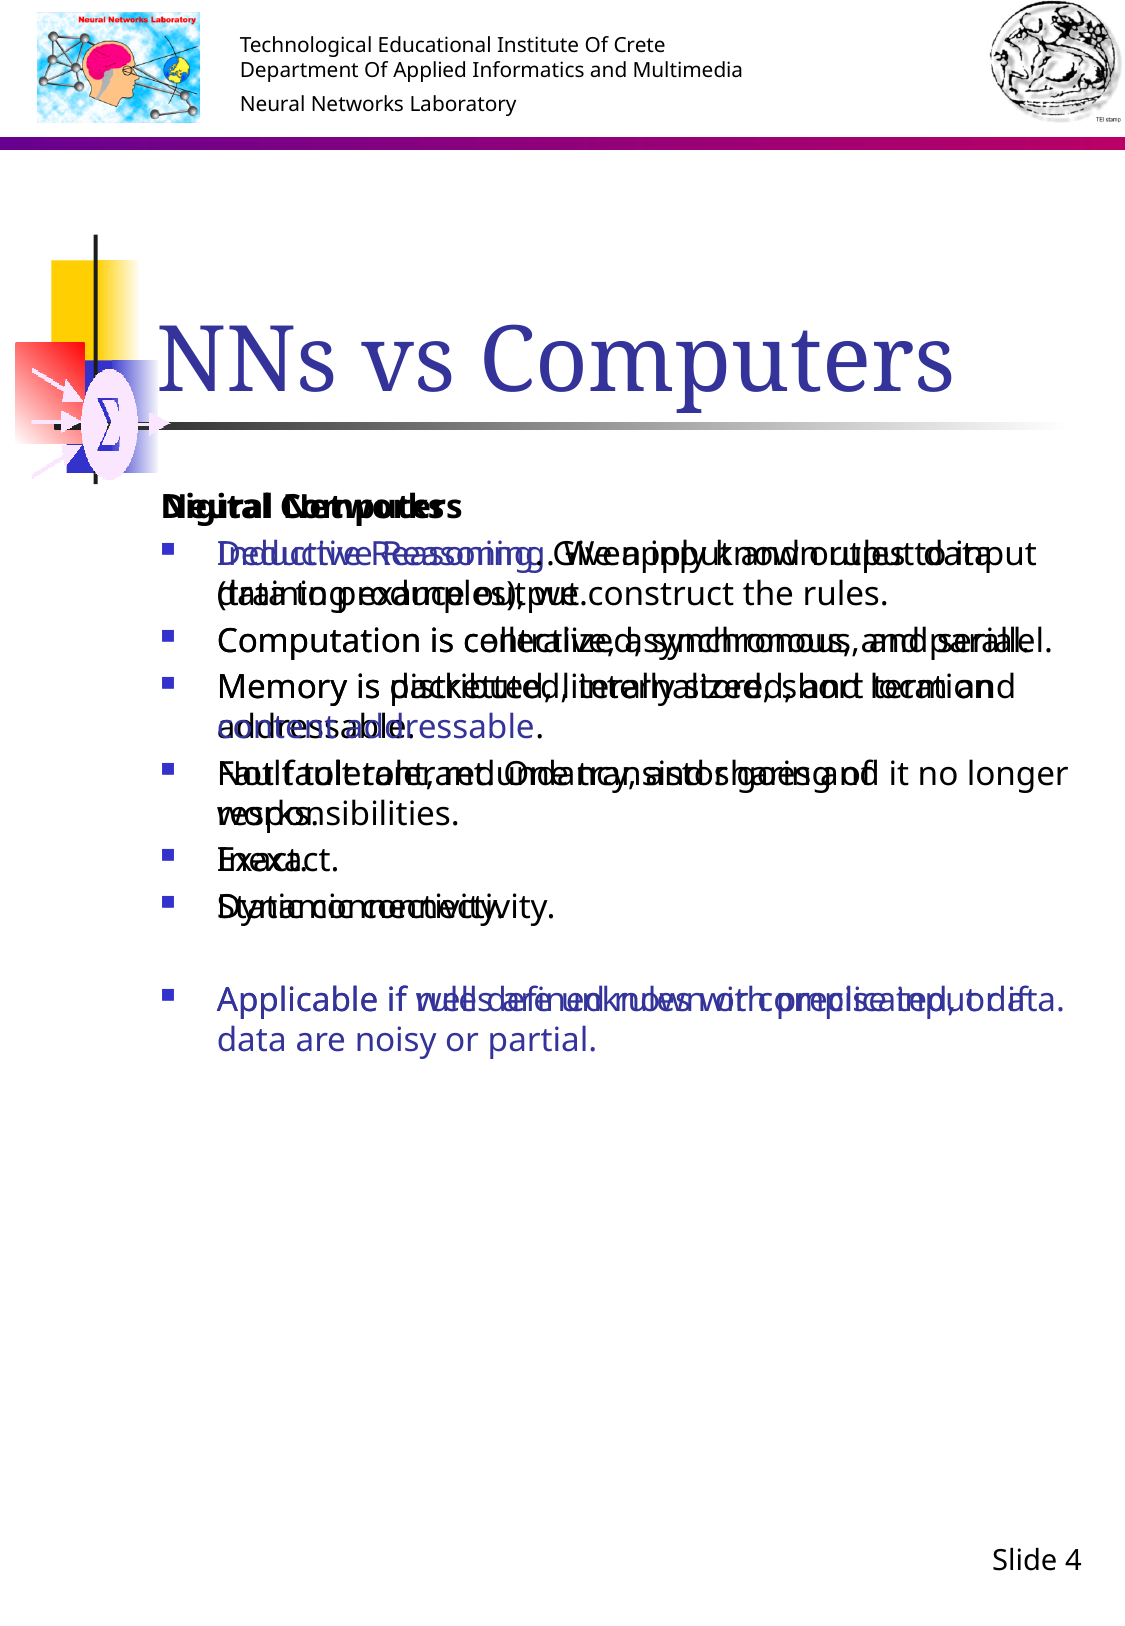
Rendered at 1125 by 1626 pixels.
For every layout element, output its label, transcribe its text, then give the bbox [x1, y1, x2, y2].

slide_number Slide 4 [862, 1512, 1098, 1590]
picture [37, 12, 200, 123]
picture [0, 321, 202, 529]
picture [987, 0, 1125, 127]
list Neural Networks Inductive Reasoning. Given input and output data (training examples), we construct the rules. Computation is collective, asynchronous, and parallel. Memory is distributed, internalized, short term and content addressable. Fault tolerant, redundancy, and sharing of responsibilities. Inexact. Dynamic connectivity. Applicable if rules are unknown or complicated, or if data are noisy or partial. [145, 477, 1103, 1454]
title NNs vs Computers [141, 146, 1101, 418]
